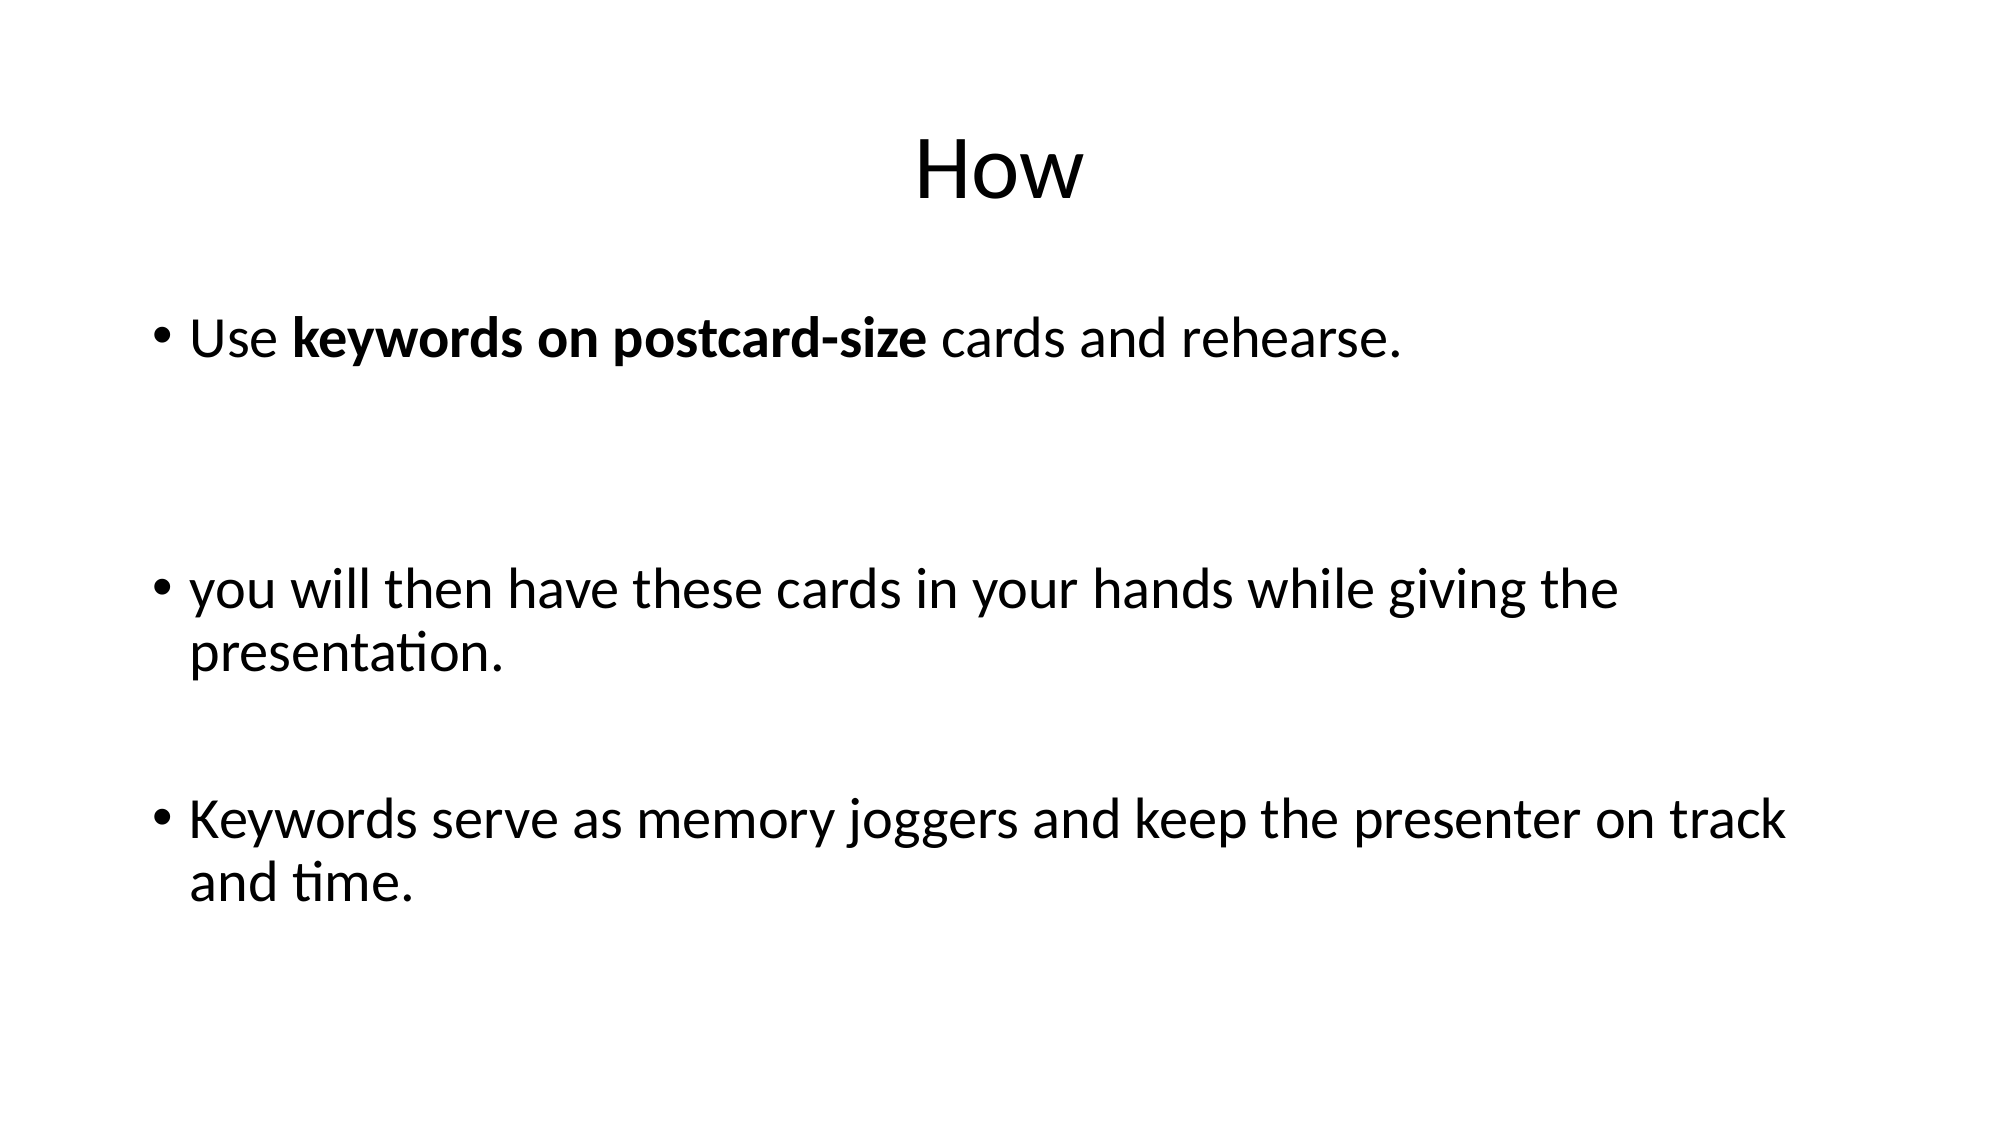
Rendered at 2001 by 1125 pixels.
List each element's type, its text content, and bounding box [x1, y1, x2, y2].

list Use keywords on postcard-size cards and rehearse. you will then have these cards in your hands while giving the presentation. Keywords serve as memory joggers and keep the presenter on track and time. [137, 299, 1863, 1014]
title How [137, 59, 1863, 278]
